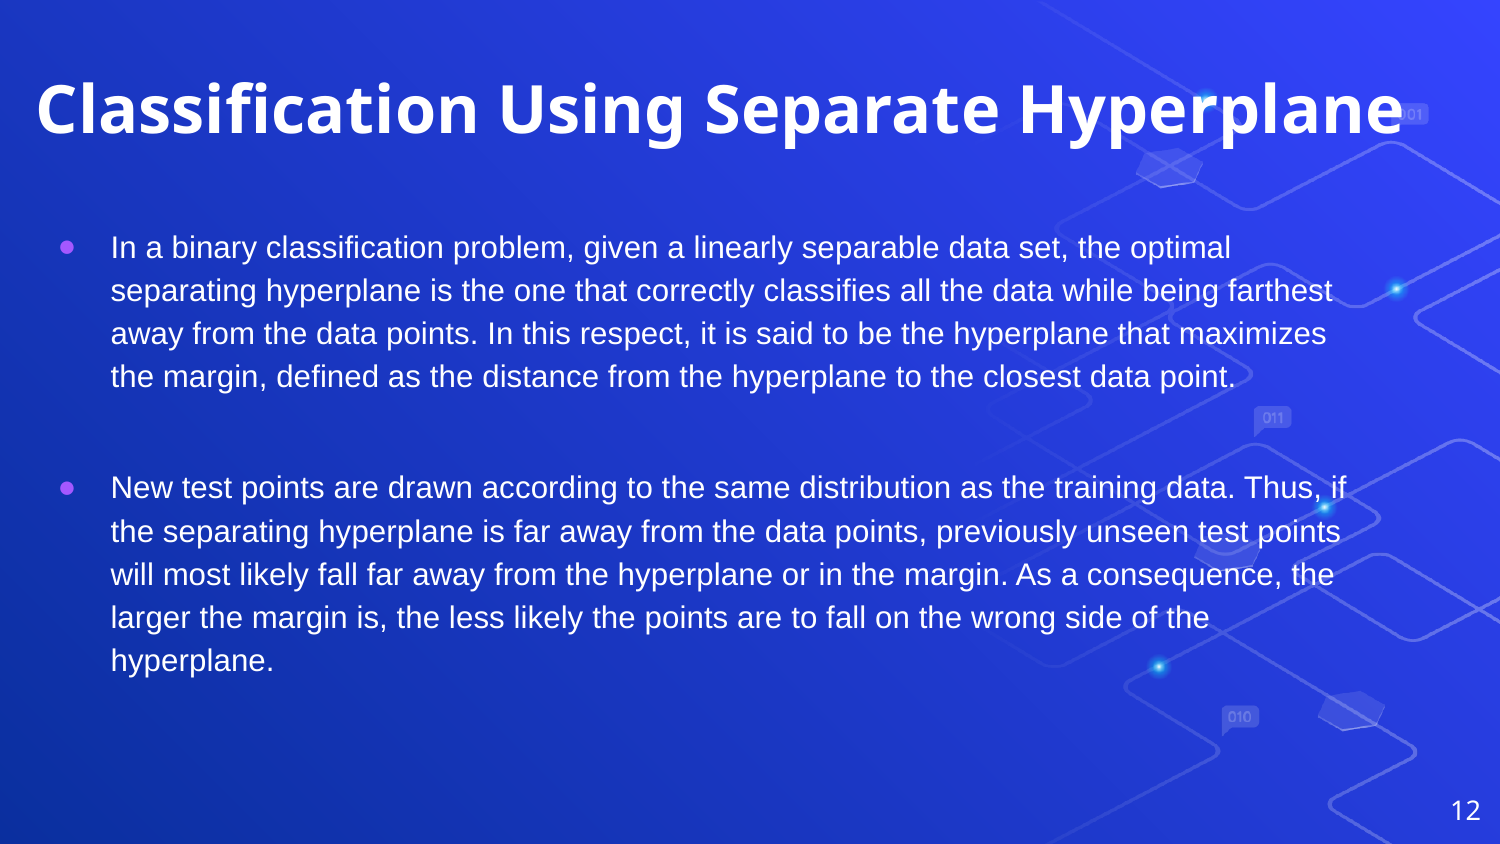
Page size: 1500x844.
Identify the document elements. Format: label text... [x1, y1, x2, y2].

slide_number ‹#› [1391, 779, 1482, 844]
list In a binary classification problem, given a linearly separable data set, the optimal separating hyperplane is the one that correctly classifies all the data while being farthest away from the data points. In this respect, it is said to be the hyperplane that maximizes the margin, defined as the distance from the hyperplane to the closest data point. New test points are drawn according to the same distribution as the training data. Thus, if the separating hyperplane is far away from the data points, previously unseen test points will most likely fall far away from the hyperplane or in the margin. As a consequence, the larger the margin is, the less likely the points are to fall on the wrong side of the hyperplane. [35, 221, 1350, 740]
picture [0, 0, 1500, 844]
title Classification Using Separate Hyperplane [35, 31, 1482, 147]
